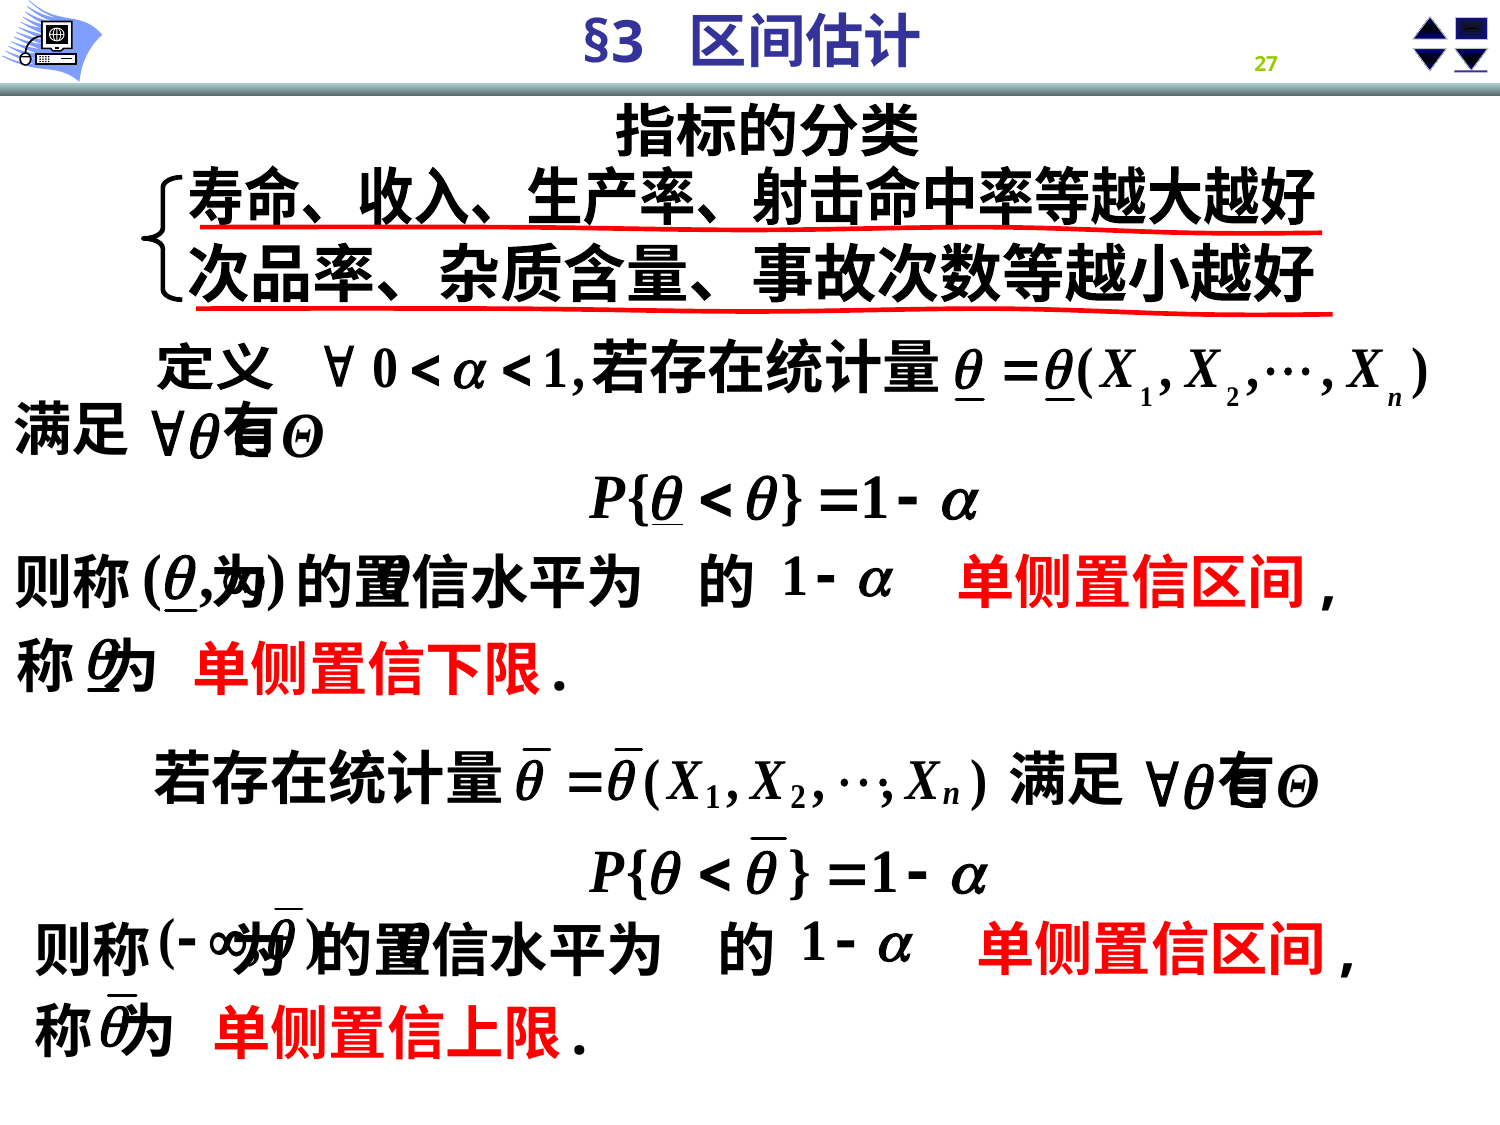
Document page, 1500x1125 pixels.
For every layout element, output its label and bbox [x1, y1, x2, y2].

text_box [200, 226, 1323, 234]
text_box [143, 177, 183, 300]
text_box [0, 523, 1401, 710]
text_box [576, 818, 1001, 889]
text_box [137, 719, 1500, 824]
text_box [196, 308, 1333, 315]
text_box [0, 384, 515, 471]
text_box [19, 890, 1421, 1075]
text_box [577, 449, 989, 522]
text_box [307, 318, 1436, 419]
